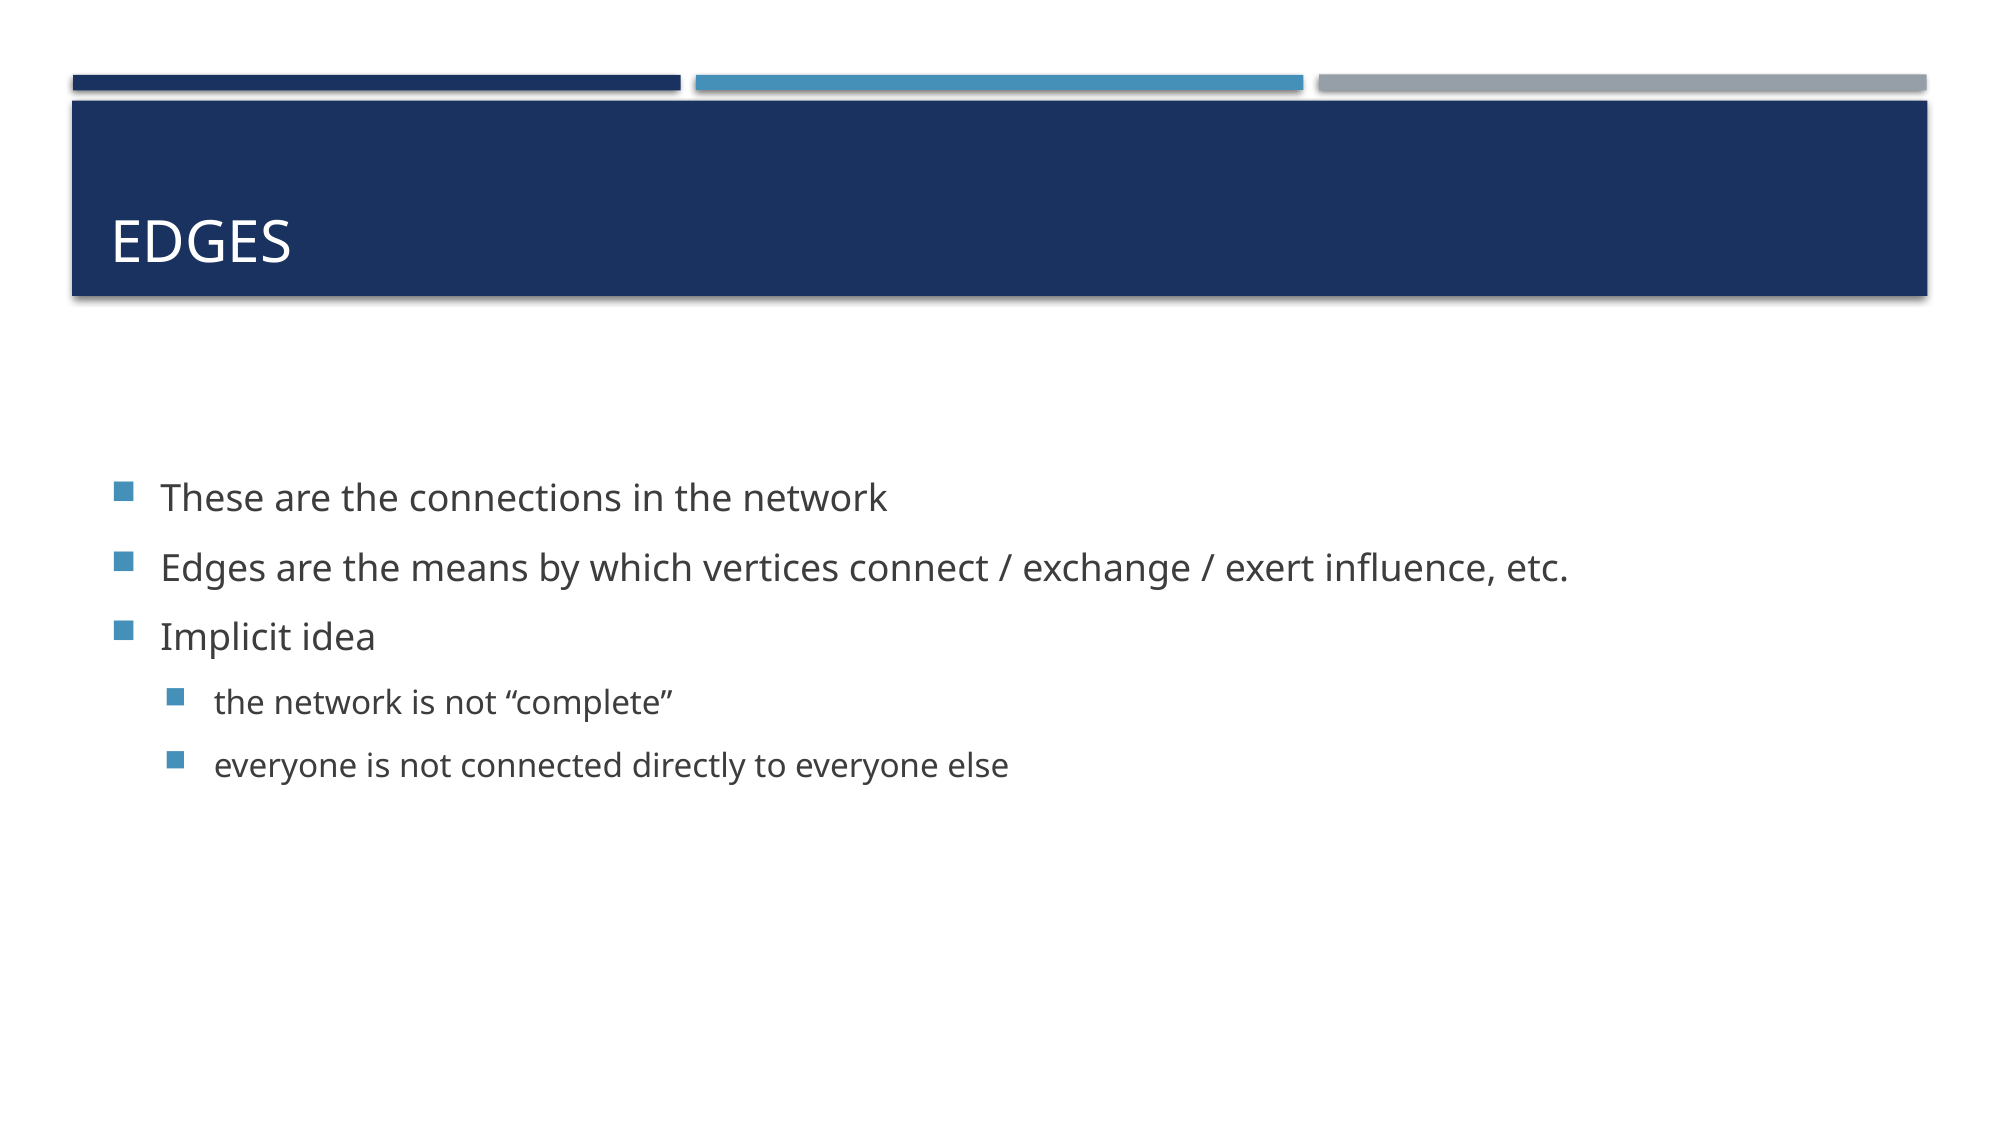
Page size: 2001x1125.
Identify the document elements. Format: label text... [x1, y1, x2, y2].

title Edges [95, 115, 1905, 282]
list These are the connections in the network Edges are the means by which vertices connect / exchange / exert influence, etc. Implicit idea the network is not “complete” everyone is not connected directly to everyone else [95, 357, 1905, 962]
